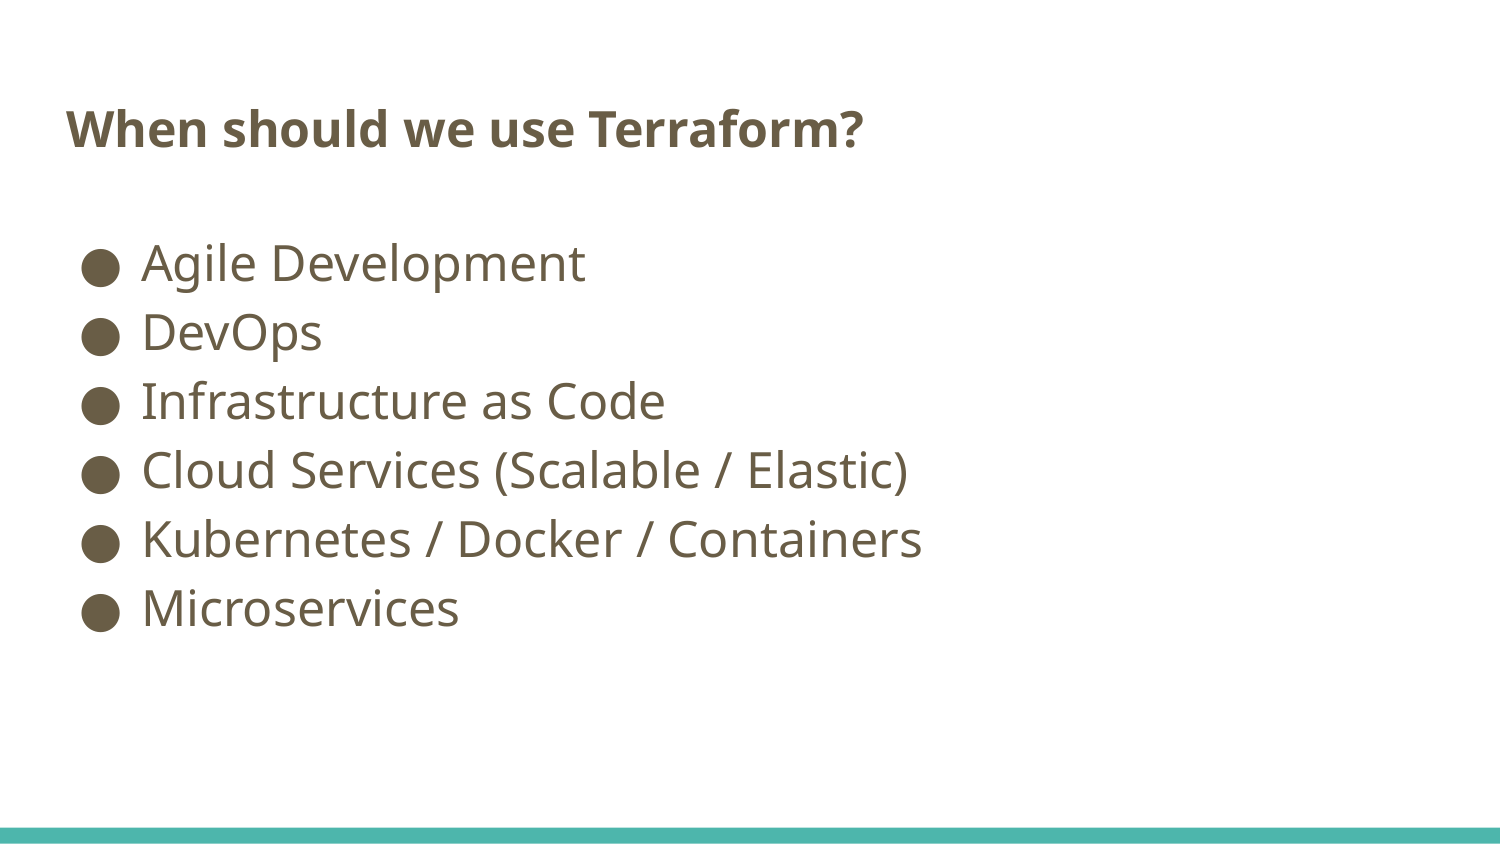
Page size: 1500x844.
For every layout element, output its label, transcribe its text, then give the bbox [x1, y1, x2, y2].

list Agile Development DevOps Infrastructure as Code Cloud Services (Scalable / Elastic) Kubernetes / Docker / Containers Microservices [51, 207, 1449, 750]
title When should we use Terraform? [51, 72, 1449, 189]
